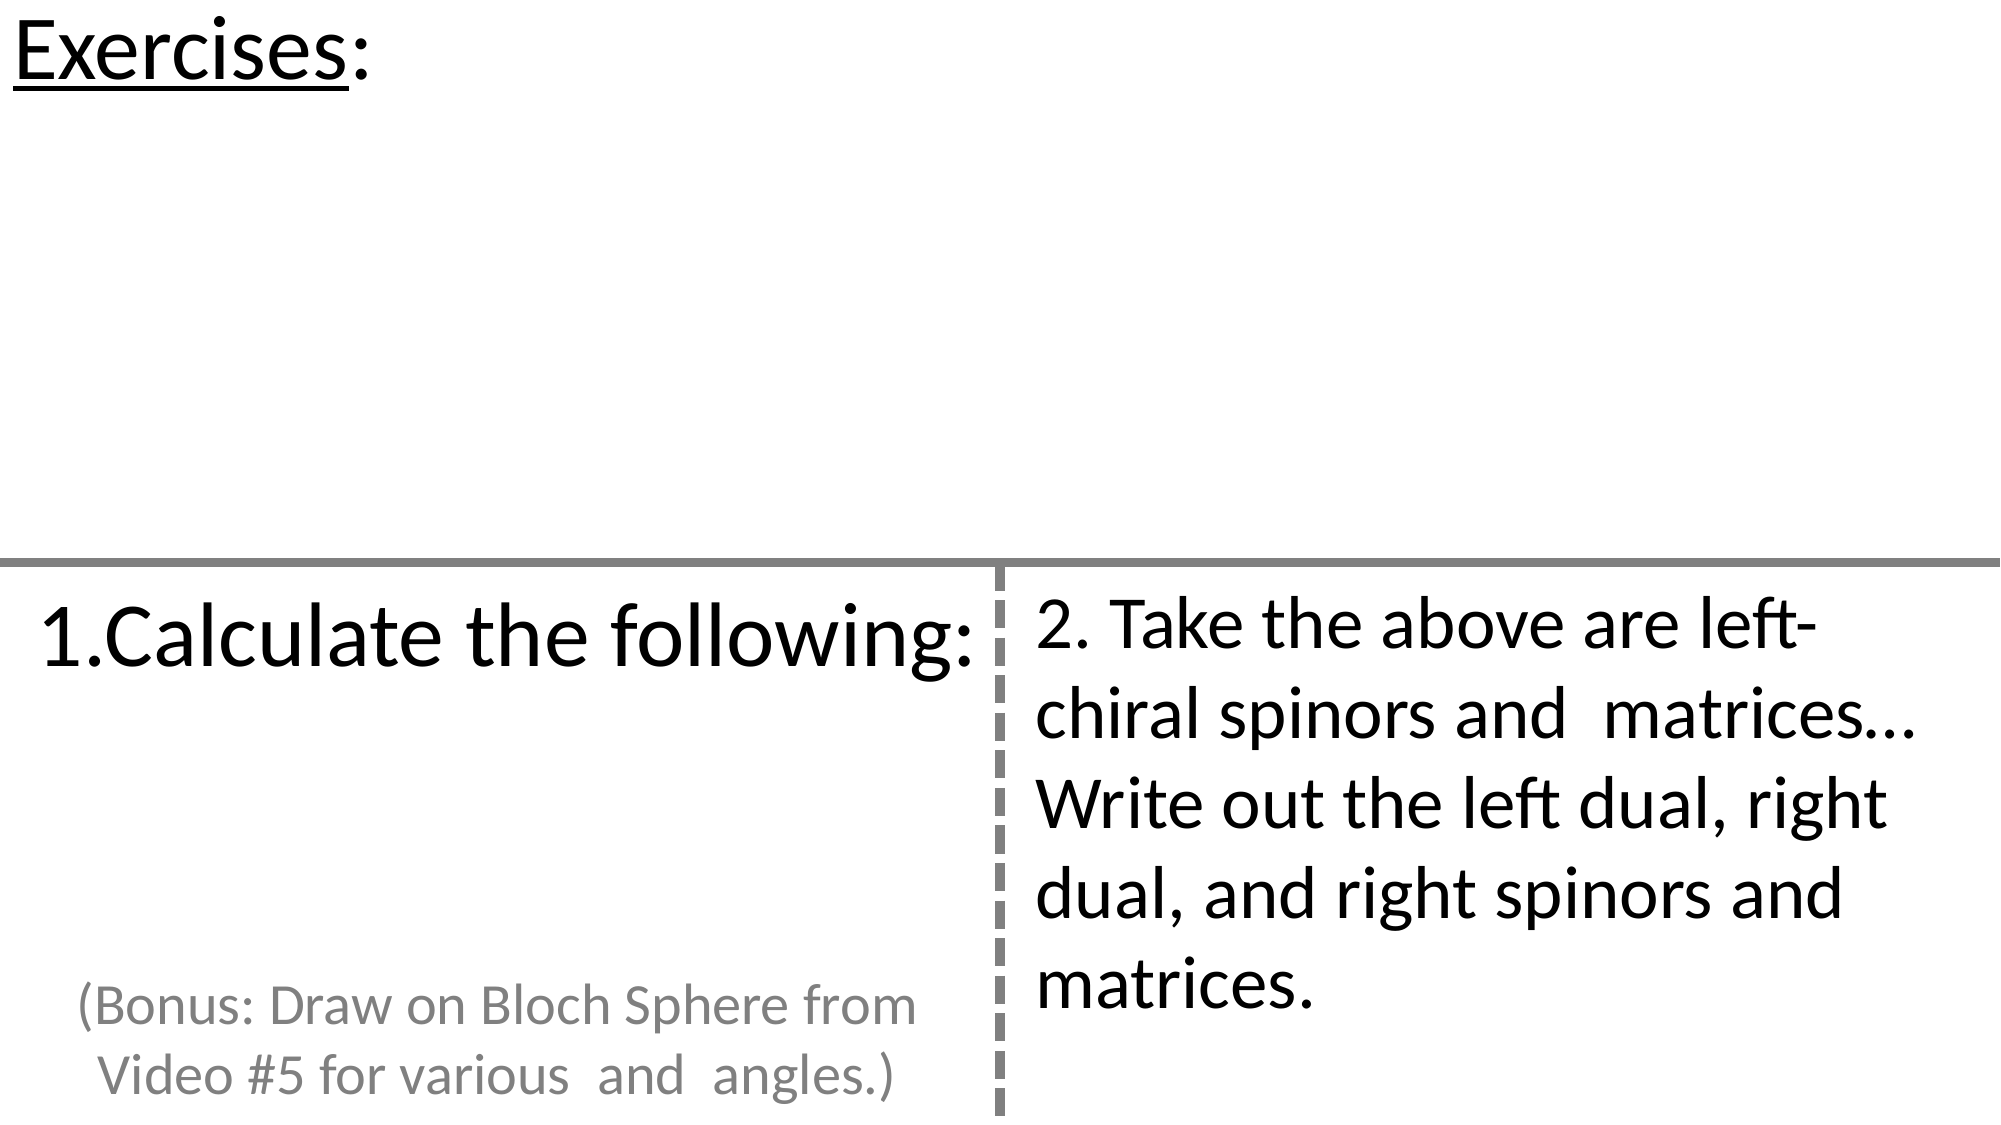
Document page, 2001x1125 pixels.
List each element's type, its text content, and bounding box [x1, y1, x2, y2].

text_box Exercises: [0, 0, 391, 106]
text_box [22, 567, 999, 959]
